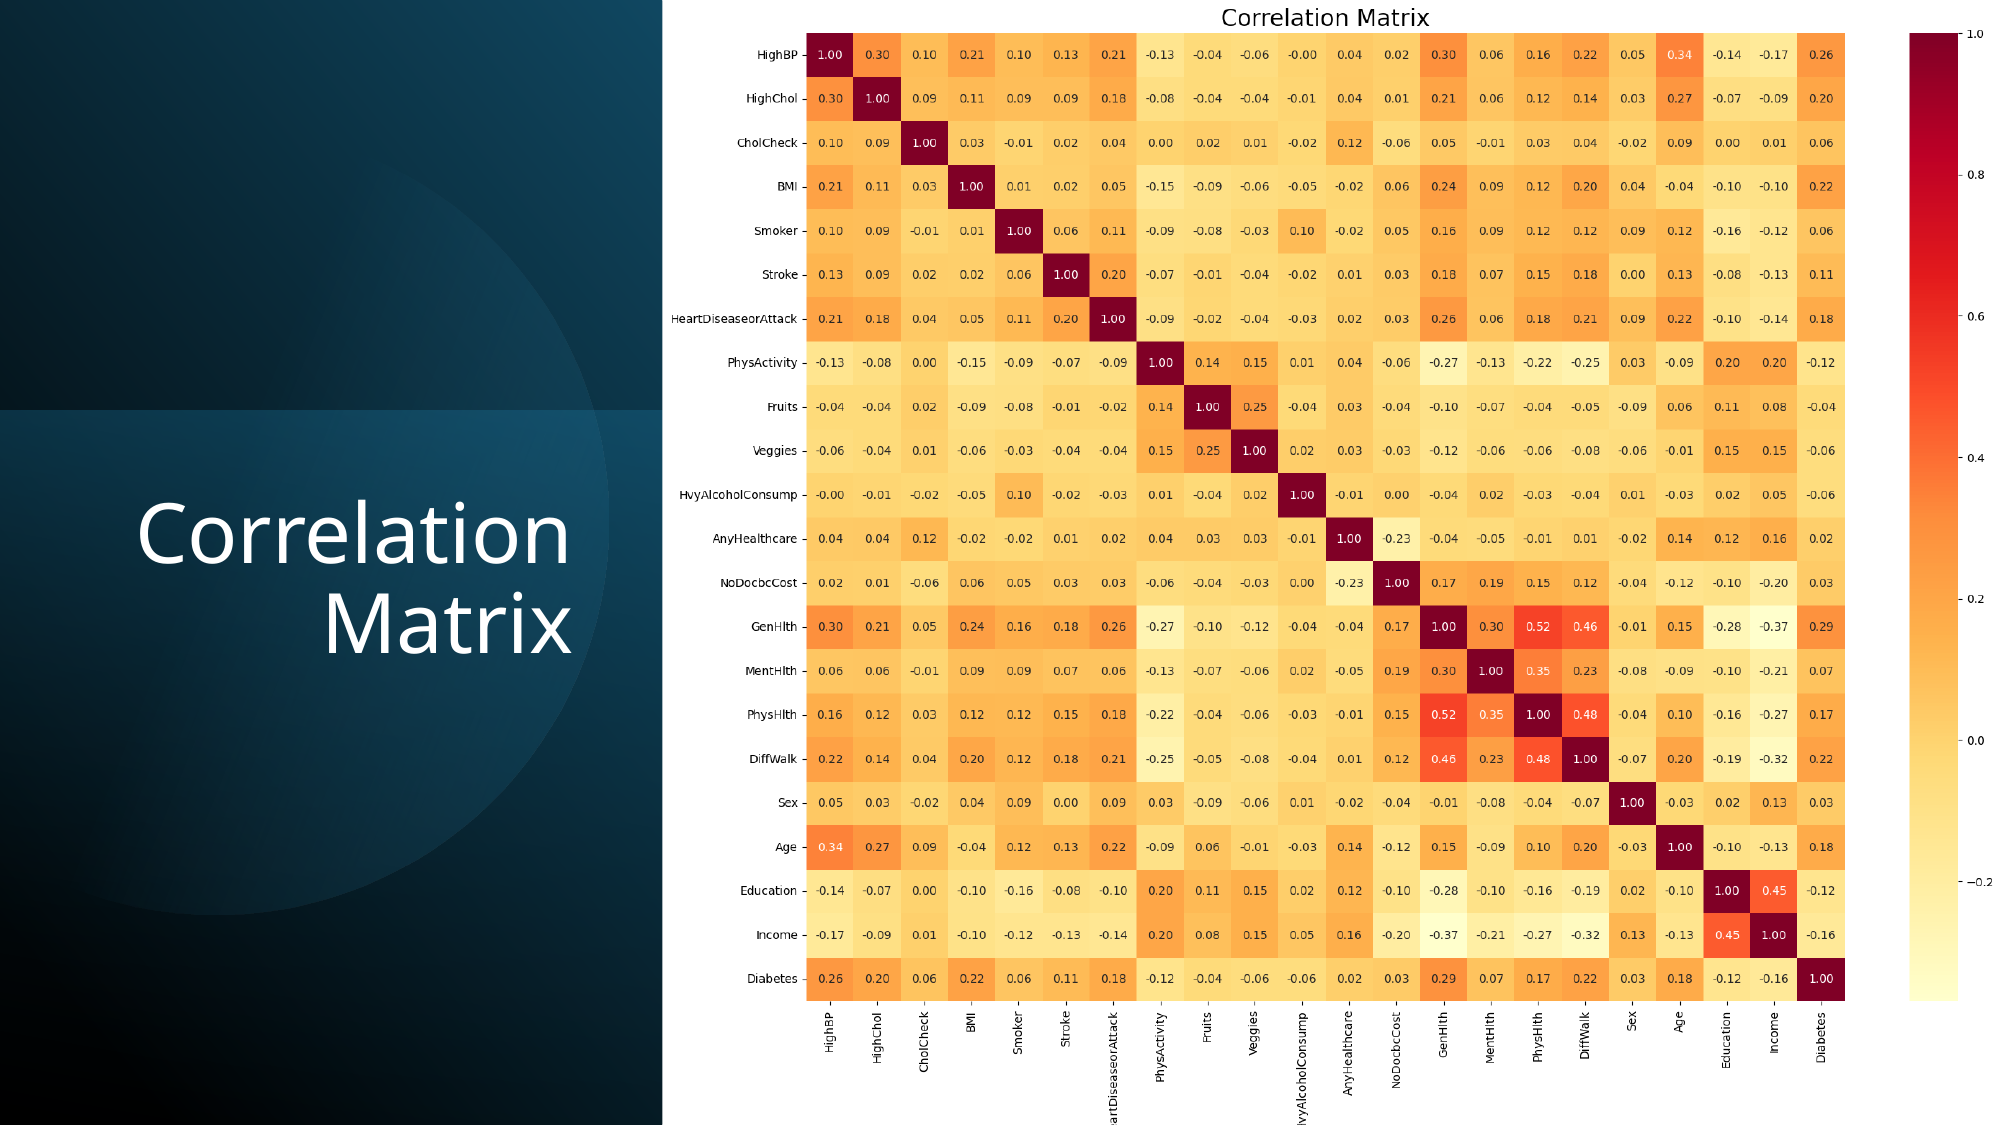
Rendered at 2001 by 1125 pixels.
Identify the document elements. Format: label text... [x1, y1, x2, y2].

text_box [0, 409, 661, 1125]
text_box [0, 124, 610, 896]
title Correlation Matrix [87, 484, 589, 1064]
text_box [0, 0, 661, 409]
picture [661, 0, 2001, 1125]
